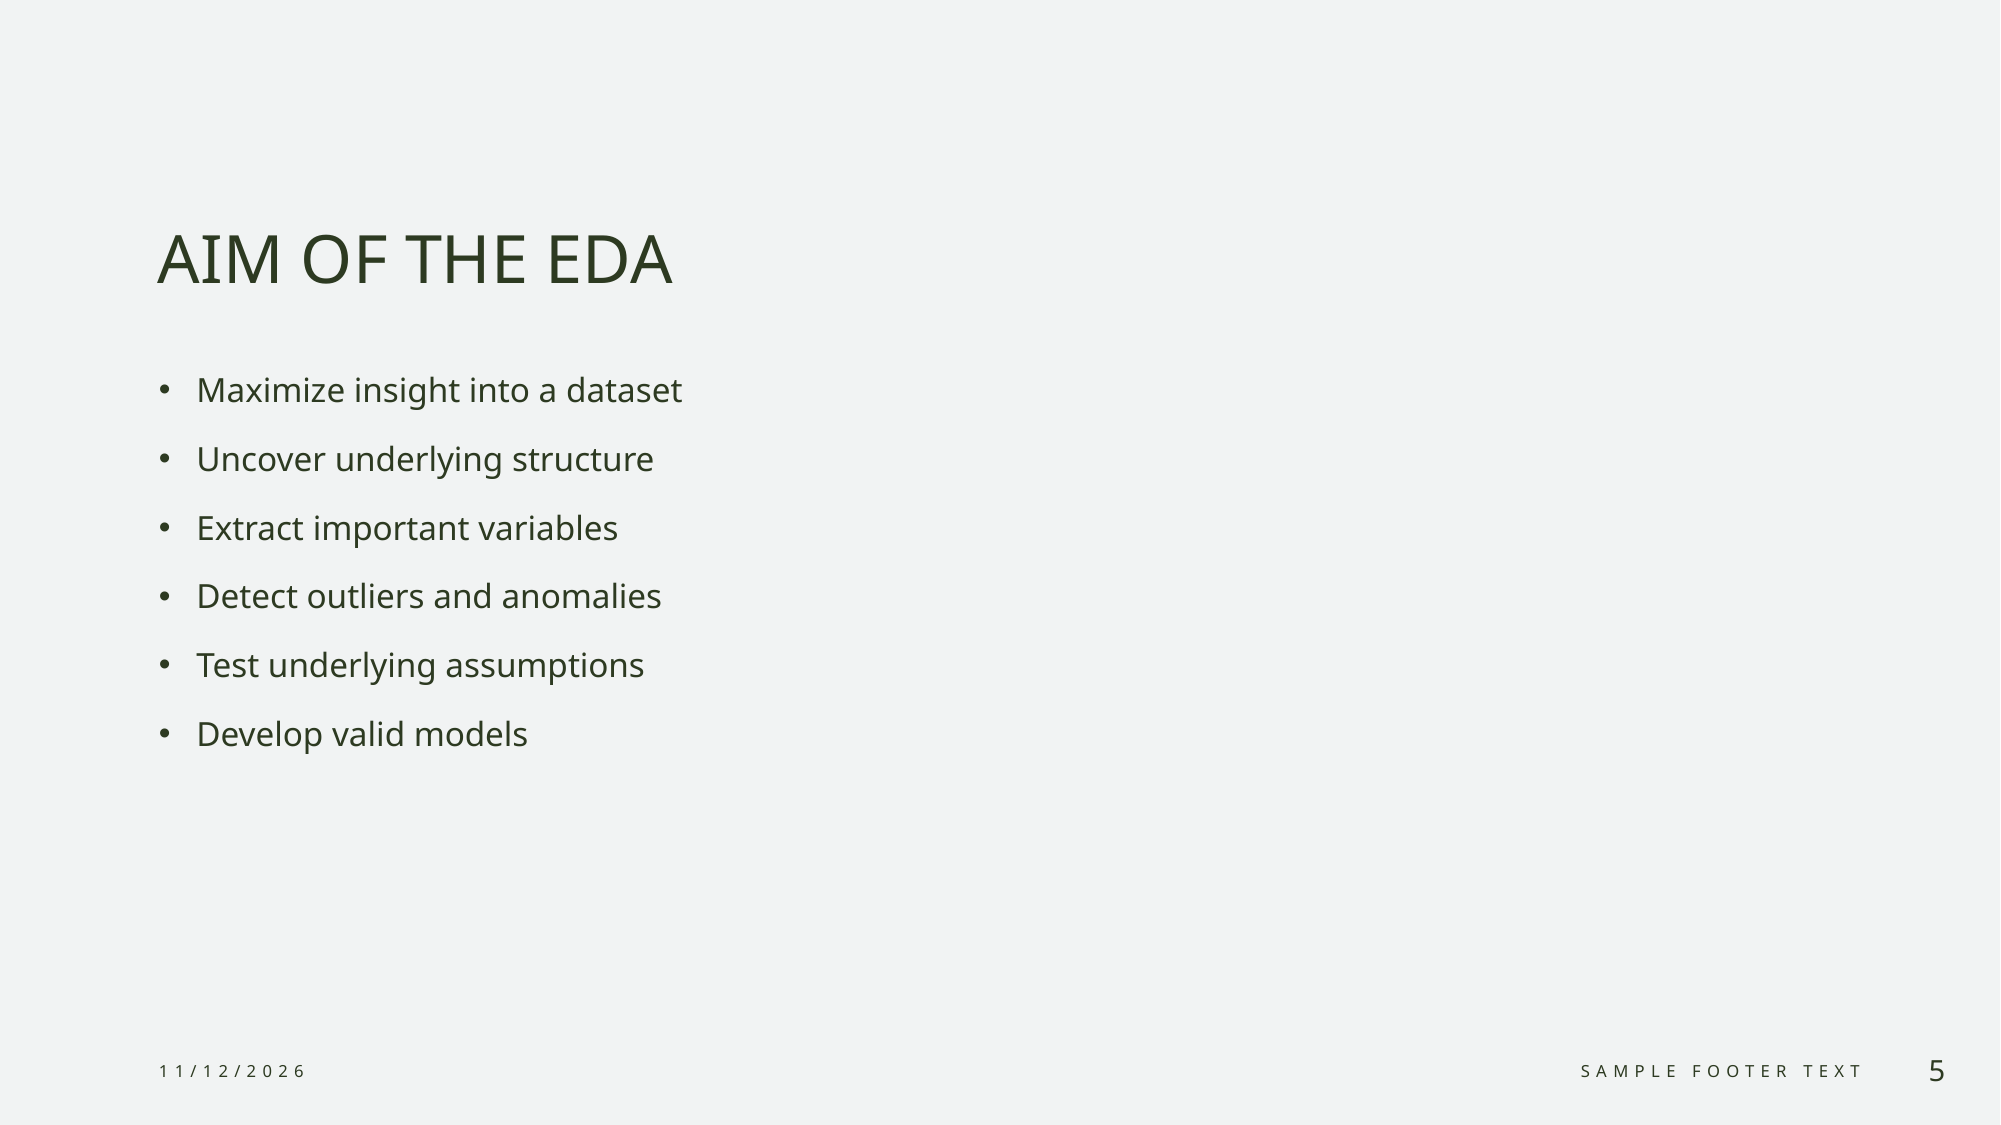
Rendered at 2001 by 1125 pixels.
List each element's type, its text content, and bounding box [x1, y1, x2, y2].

list Maximize insight into a dataset Uncover underlying structure Extract important variables Detect outliers and anomalies Test underlying assumptions Develop valid models [143, 353, 1857, 995]
title AIM OF THE EDA [142, 96, 1858, 305]
slide_number 5 [1875, 1042, 1961, 1103]
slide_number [143, 1042, 594, 1103]
footer Sample Footer Text [1170, 1042, 1875, 1103]
